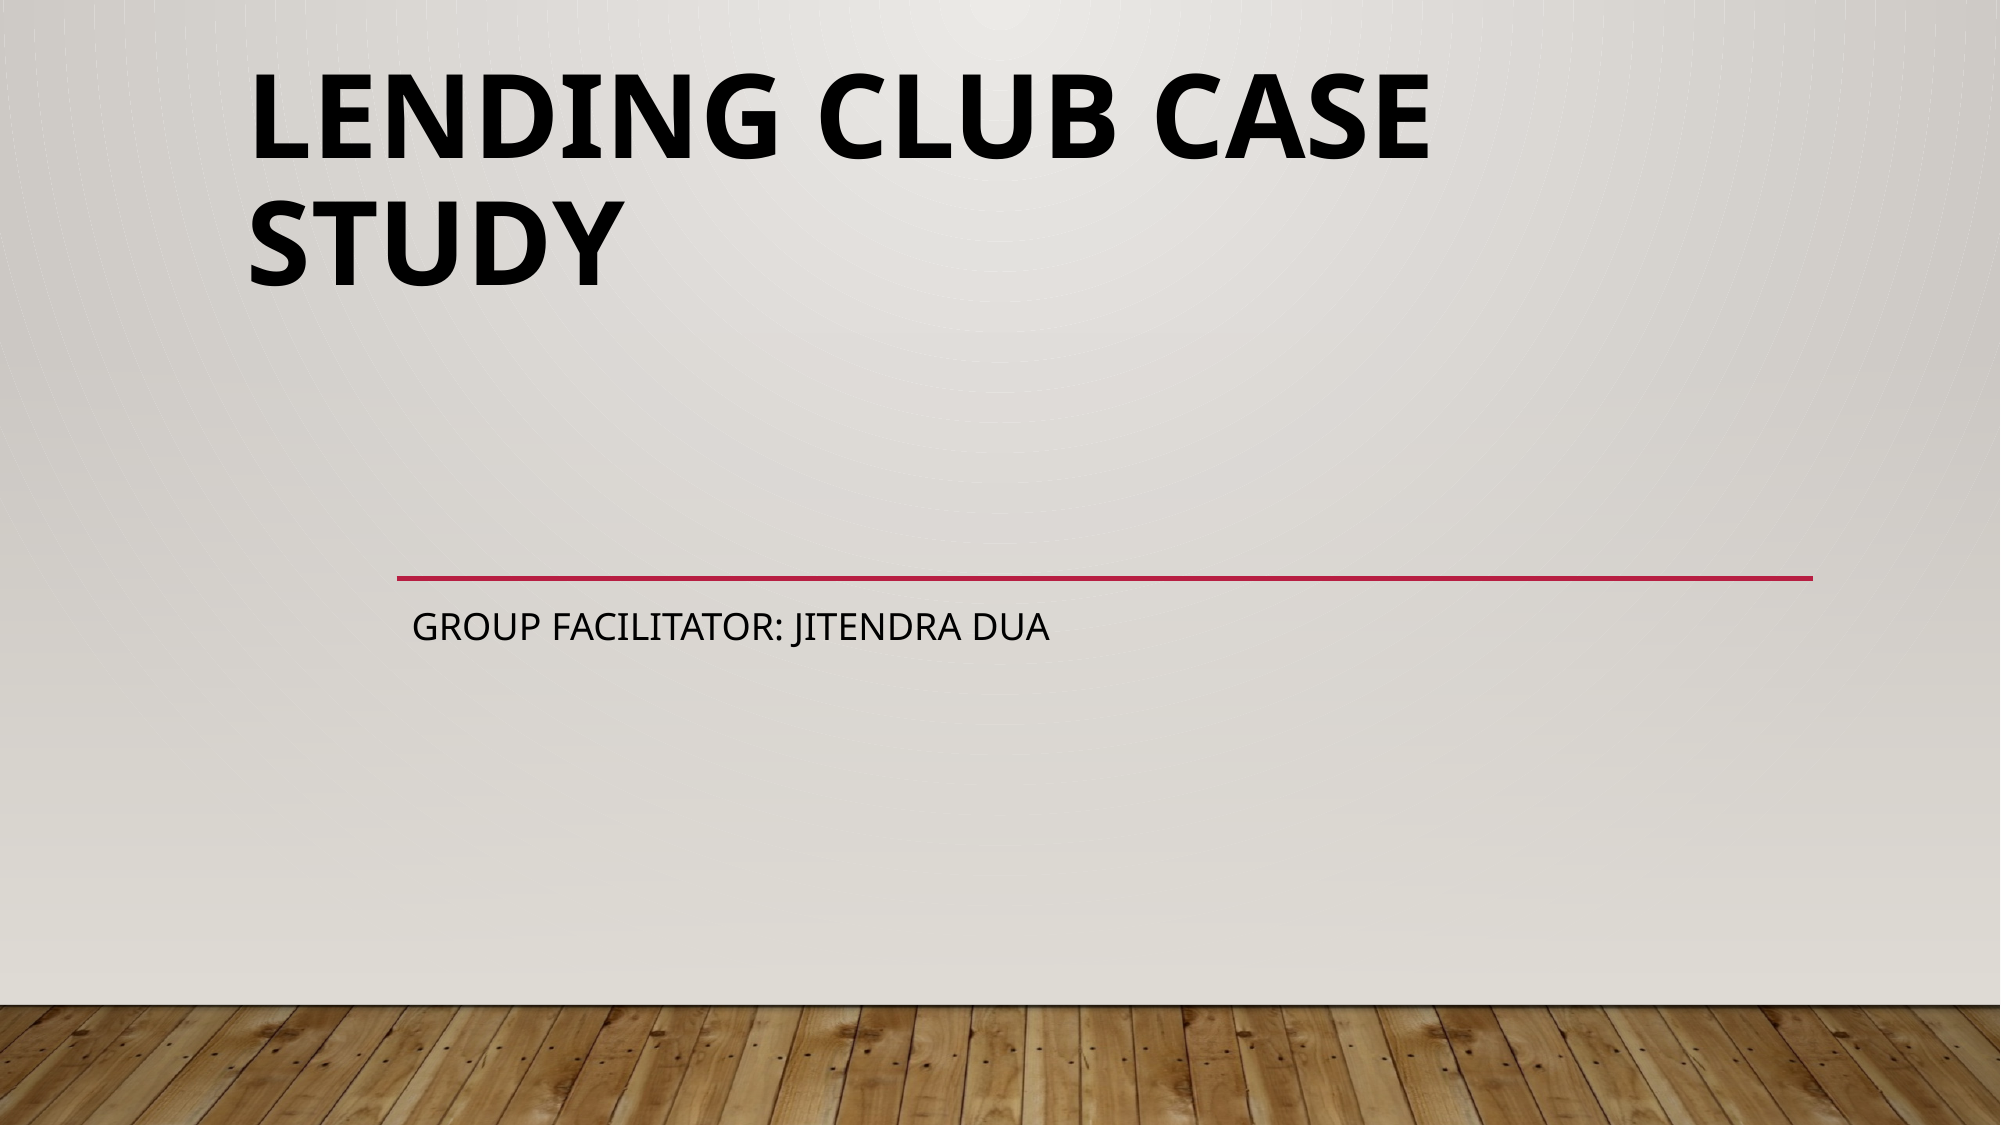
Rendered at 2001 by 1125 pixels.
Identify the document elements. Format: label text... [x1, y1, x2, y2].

title Lending Club Case Study [231, 47, 1732, 311]
picture [0, 1005, 2000, 1125]
subtitle Group Facilitator: Jitendra Dua [396, 579, 1814, 740]
